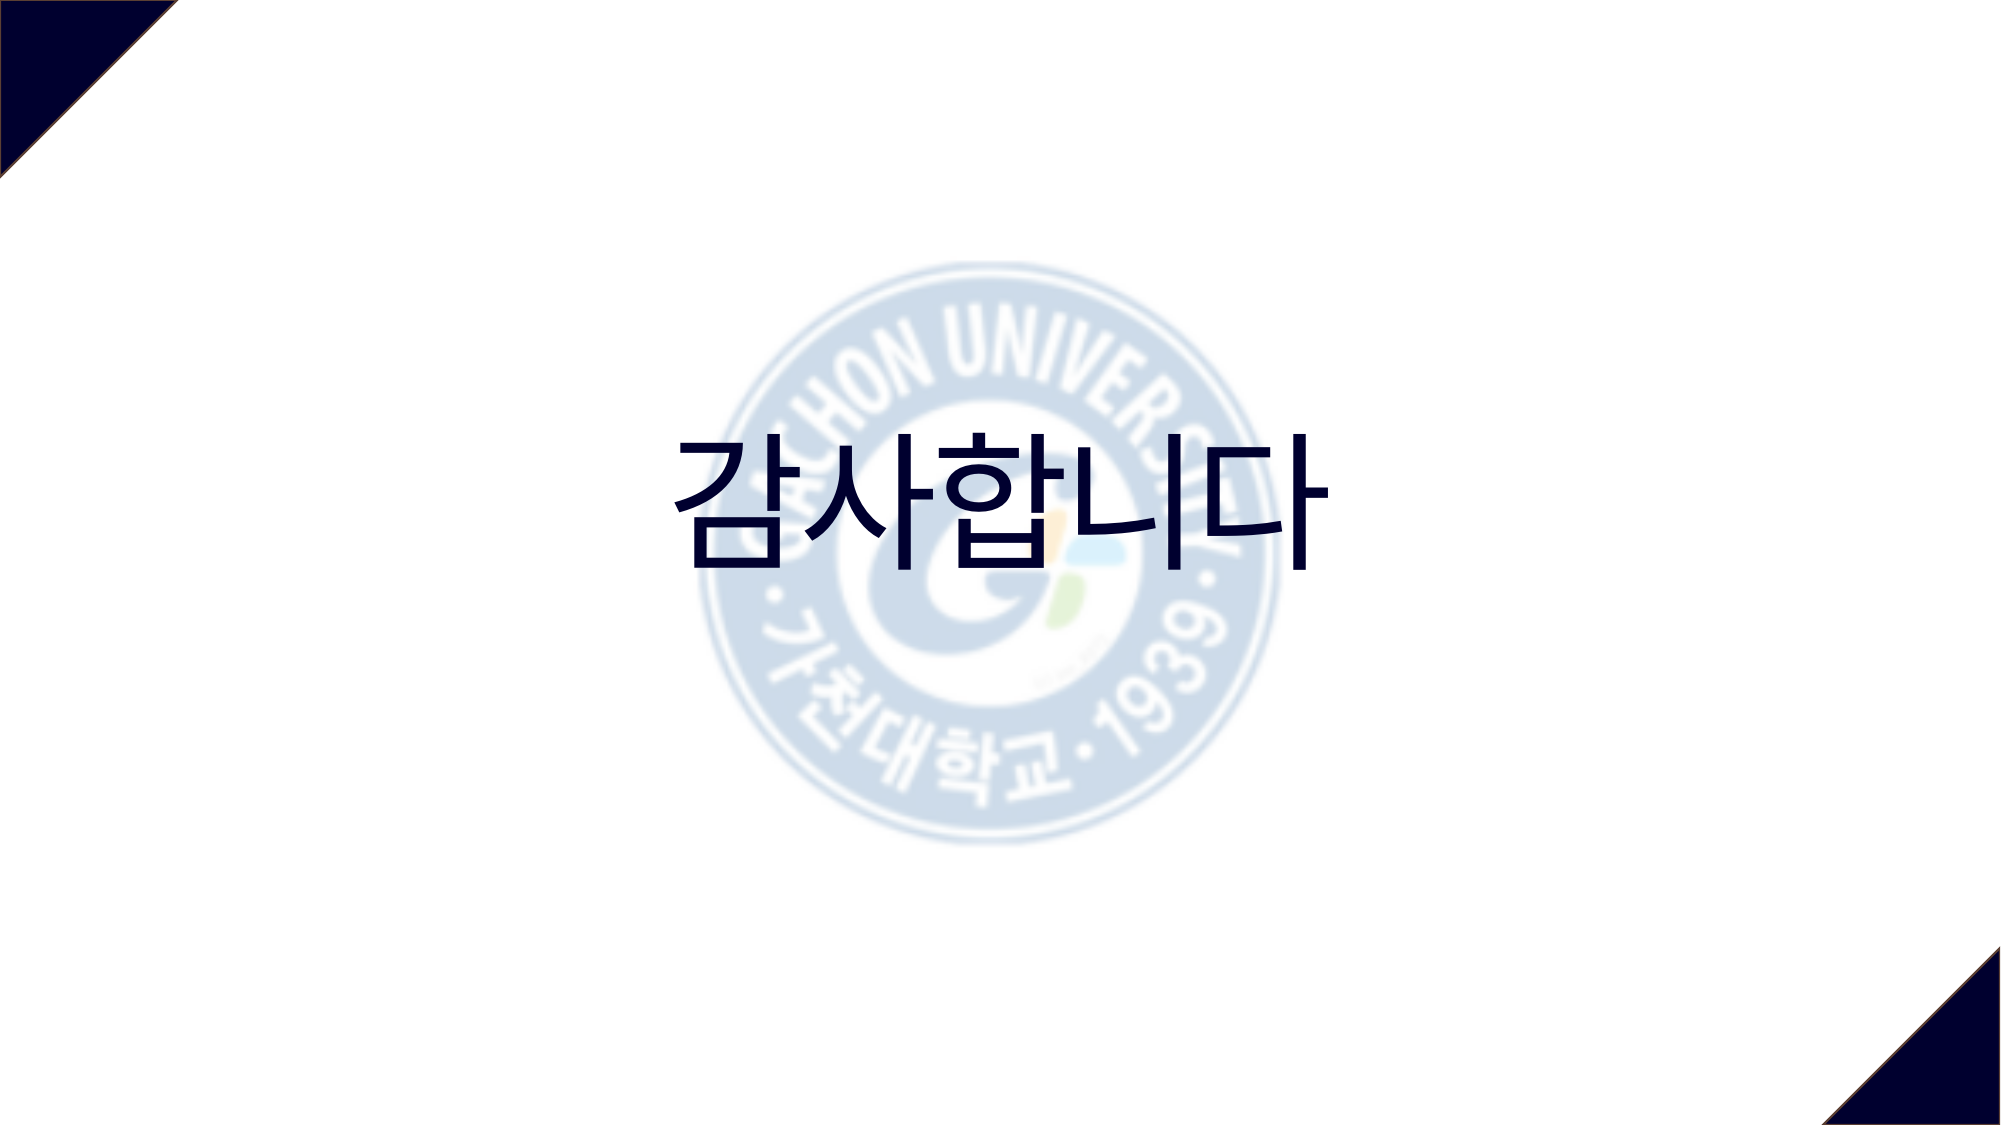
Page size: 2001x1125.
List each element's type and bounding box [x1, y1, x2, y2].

picture [529, 171, 1470, 954]
